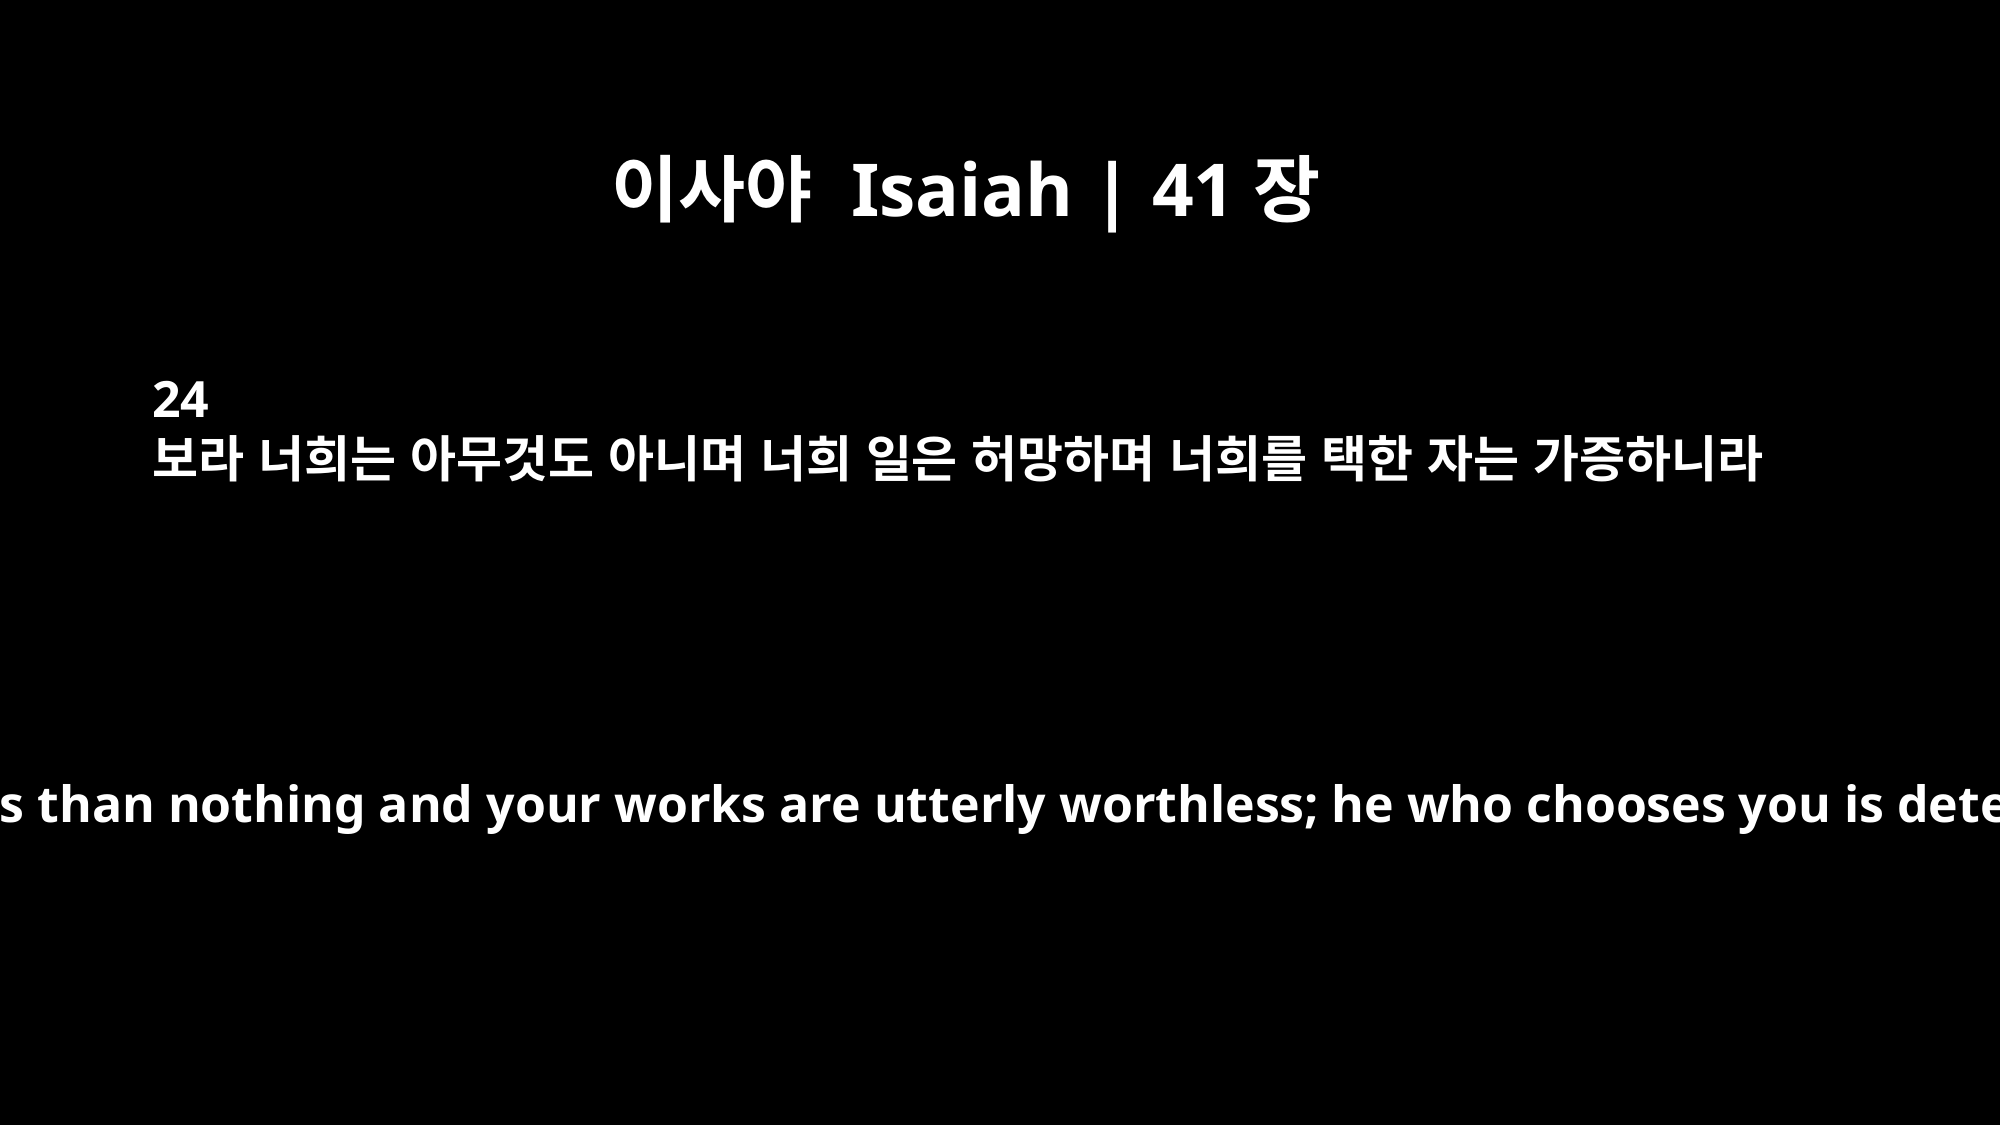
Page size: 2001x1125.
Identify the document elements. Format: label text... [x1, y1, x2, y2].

text_box But you are less than nothing and your works are utterly worthless; he who chooses you is detestable. [0, 764, 2000, 840]
text_box 24 보라 너희는 아무것도 아니며 너희 일은 허망하며 너희를 택한 자는 가증하니라 [137, 359, 1780, 495]
text_box 이사야 Isaiah | 41장 [596, 136, 1336, 239]
